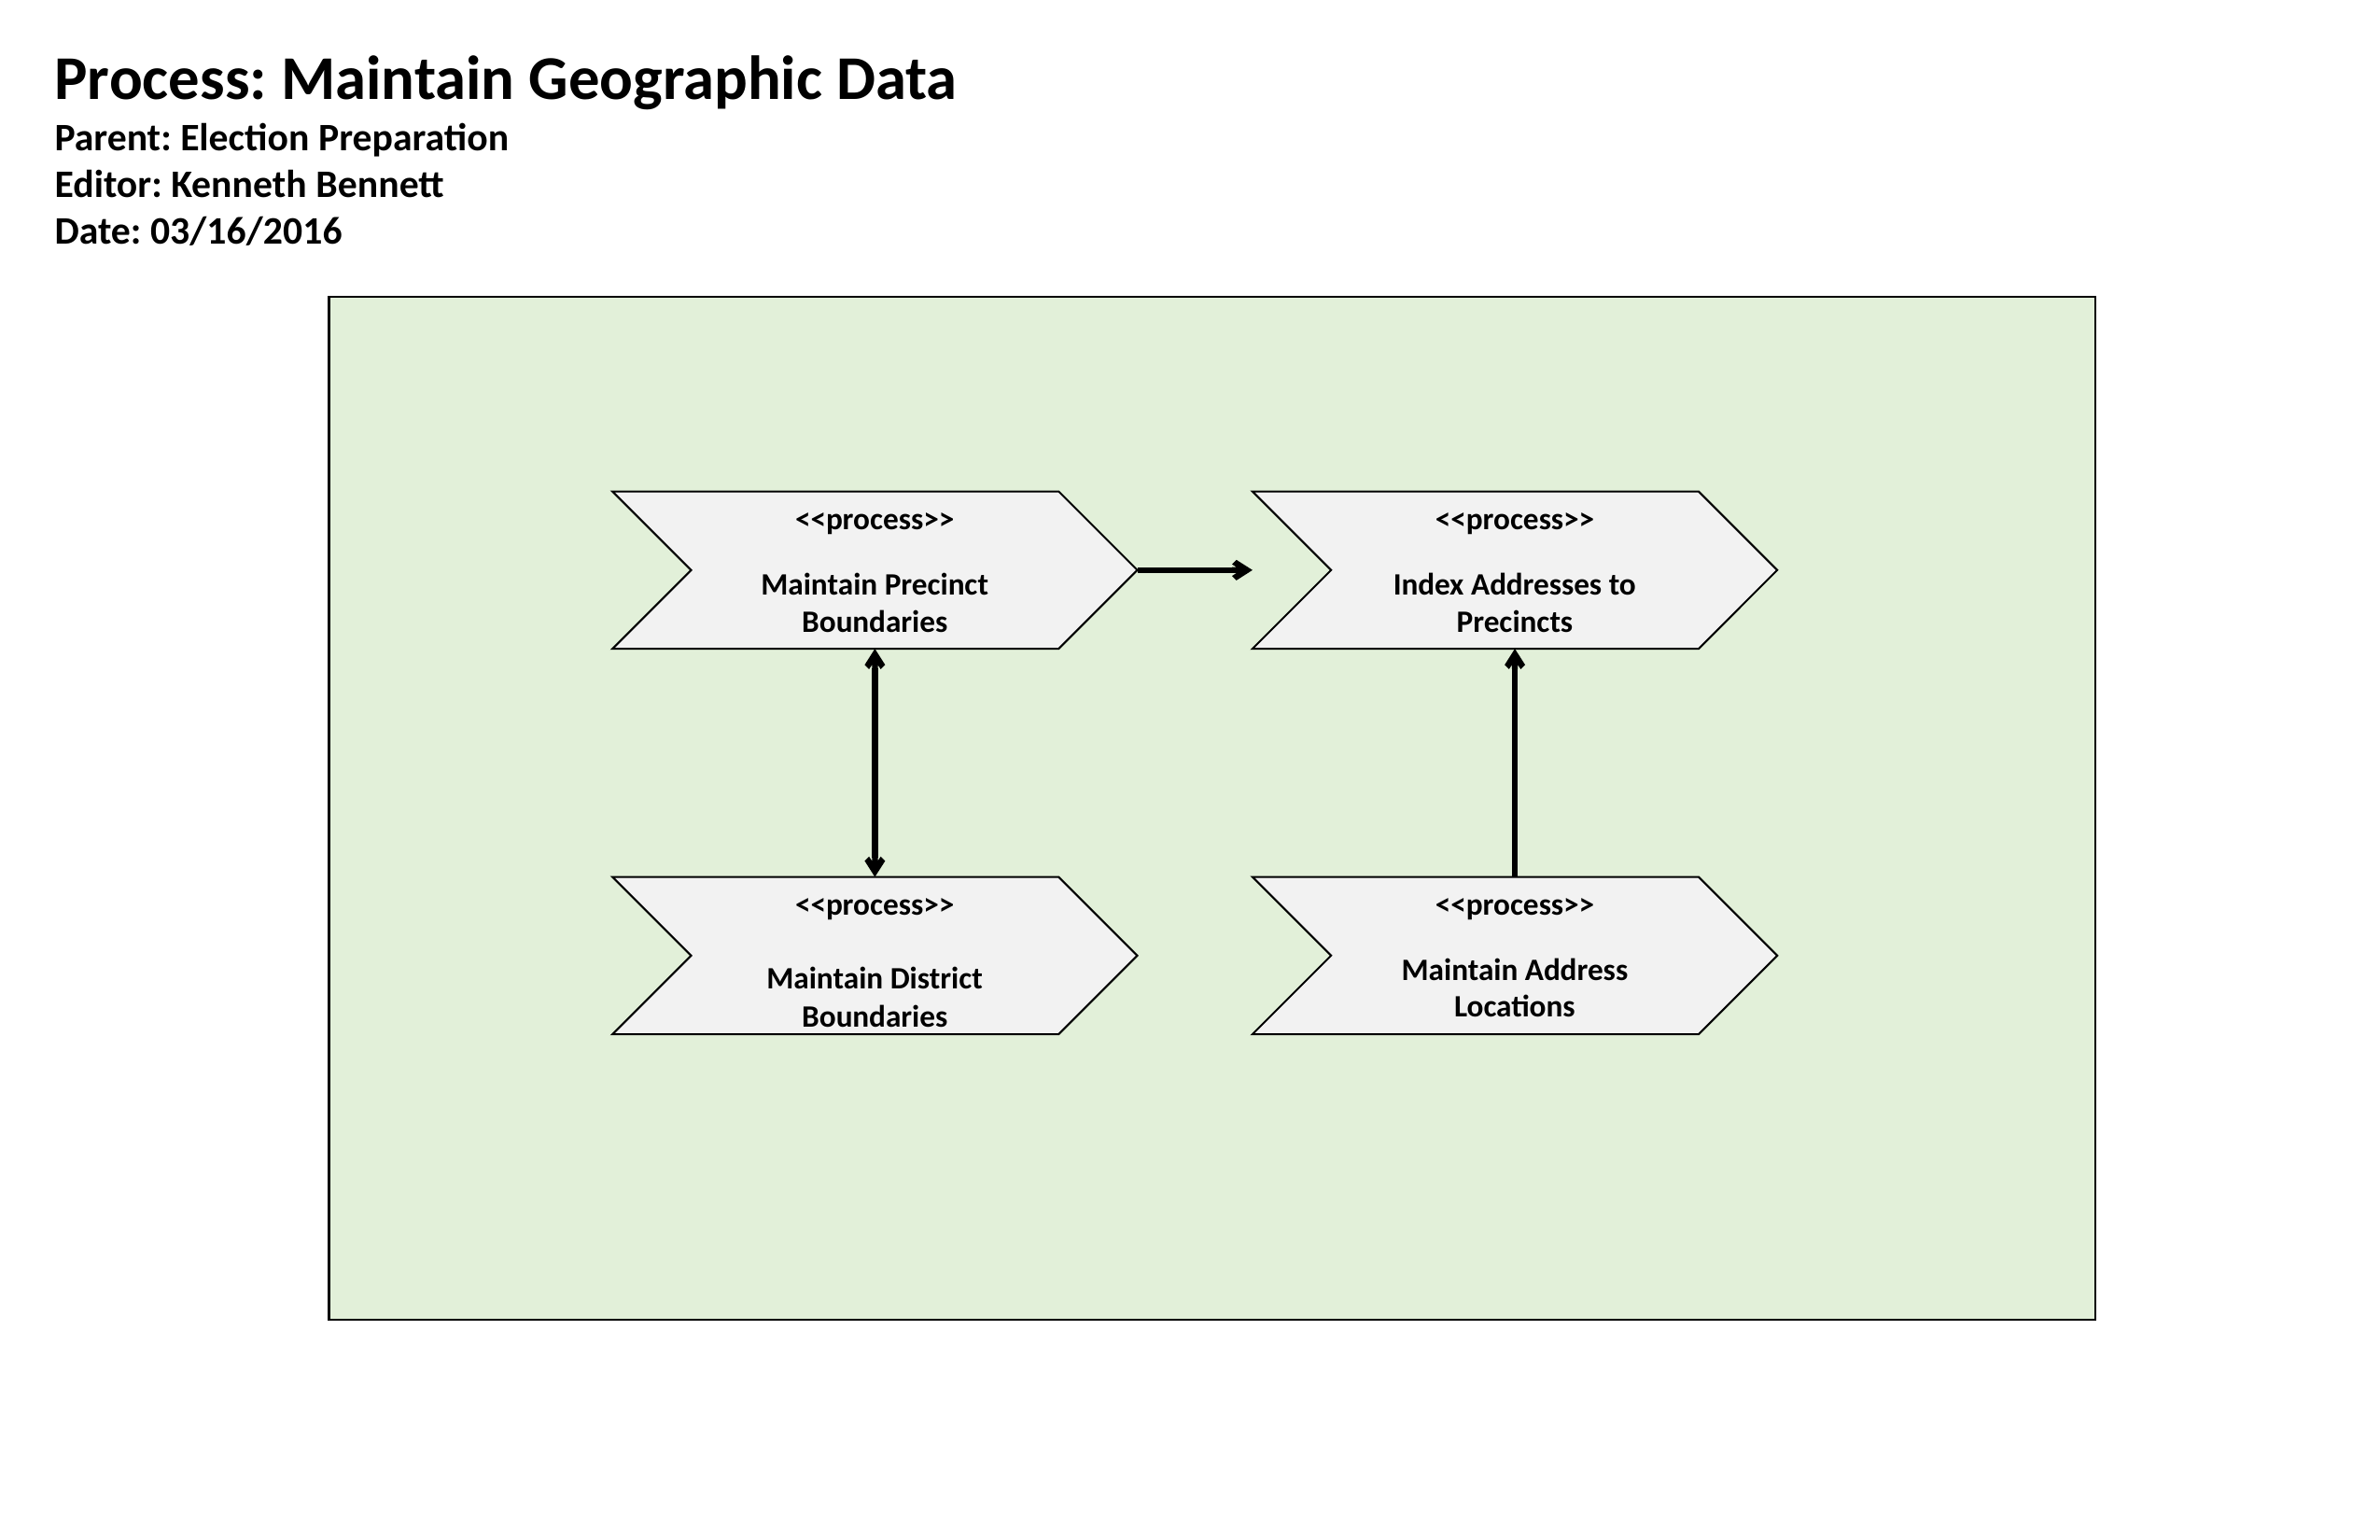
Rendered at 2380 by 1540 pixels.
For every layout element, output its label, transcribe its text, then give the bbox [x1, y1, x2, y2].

text_box Process: Maintain Geographic Data Parent: Election Preparation Editor: Kenneth Bennett Date: 03/16/2016 [40, 30, 1562, 259]
text_box <<process>> Maintain District Boundaries [609, 875, 1140, 1036]
text_box <<process>> Index Addresses to Precincts [1250, 490, 1779, 651]
text_box [328, 296, 2096, 1321]
text_box <<process>> Maintain Precinct Boundaries [609, 490, 1138, 651]
text_box <<process>> Maintain Address Locations [1250, 875, 1779, 1036]
